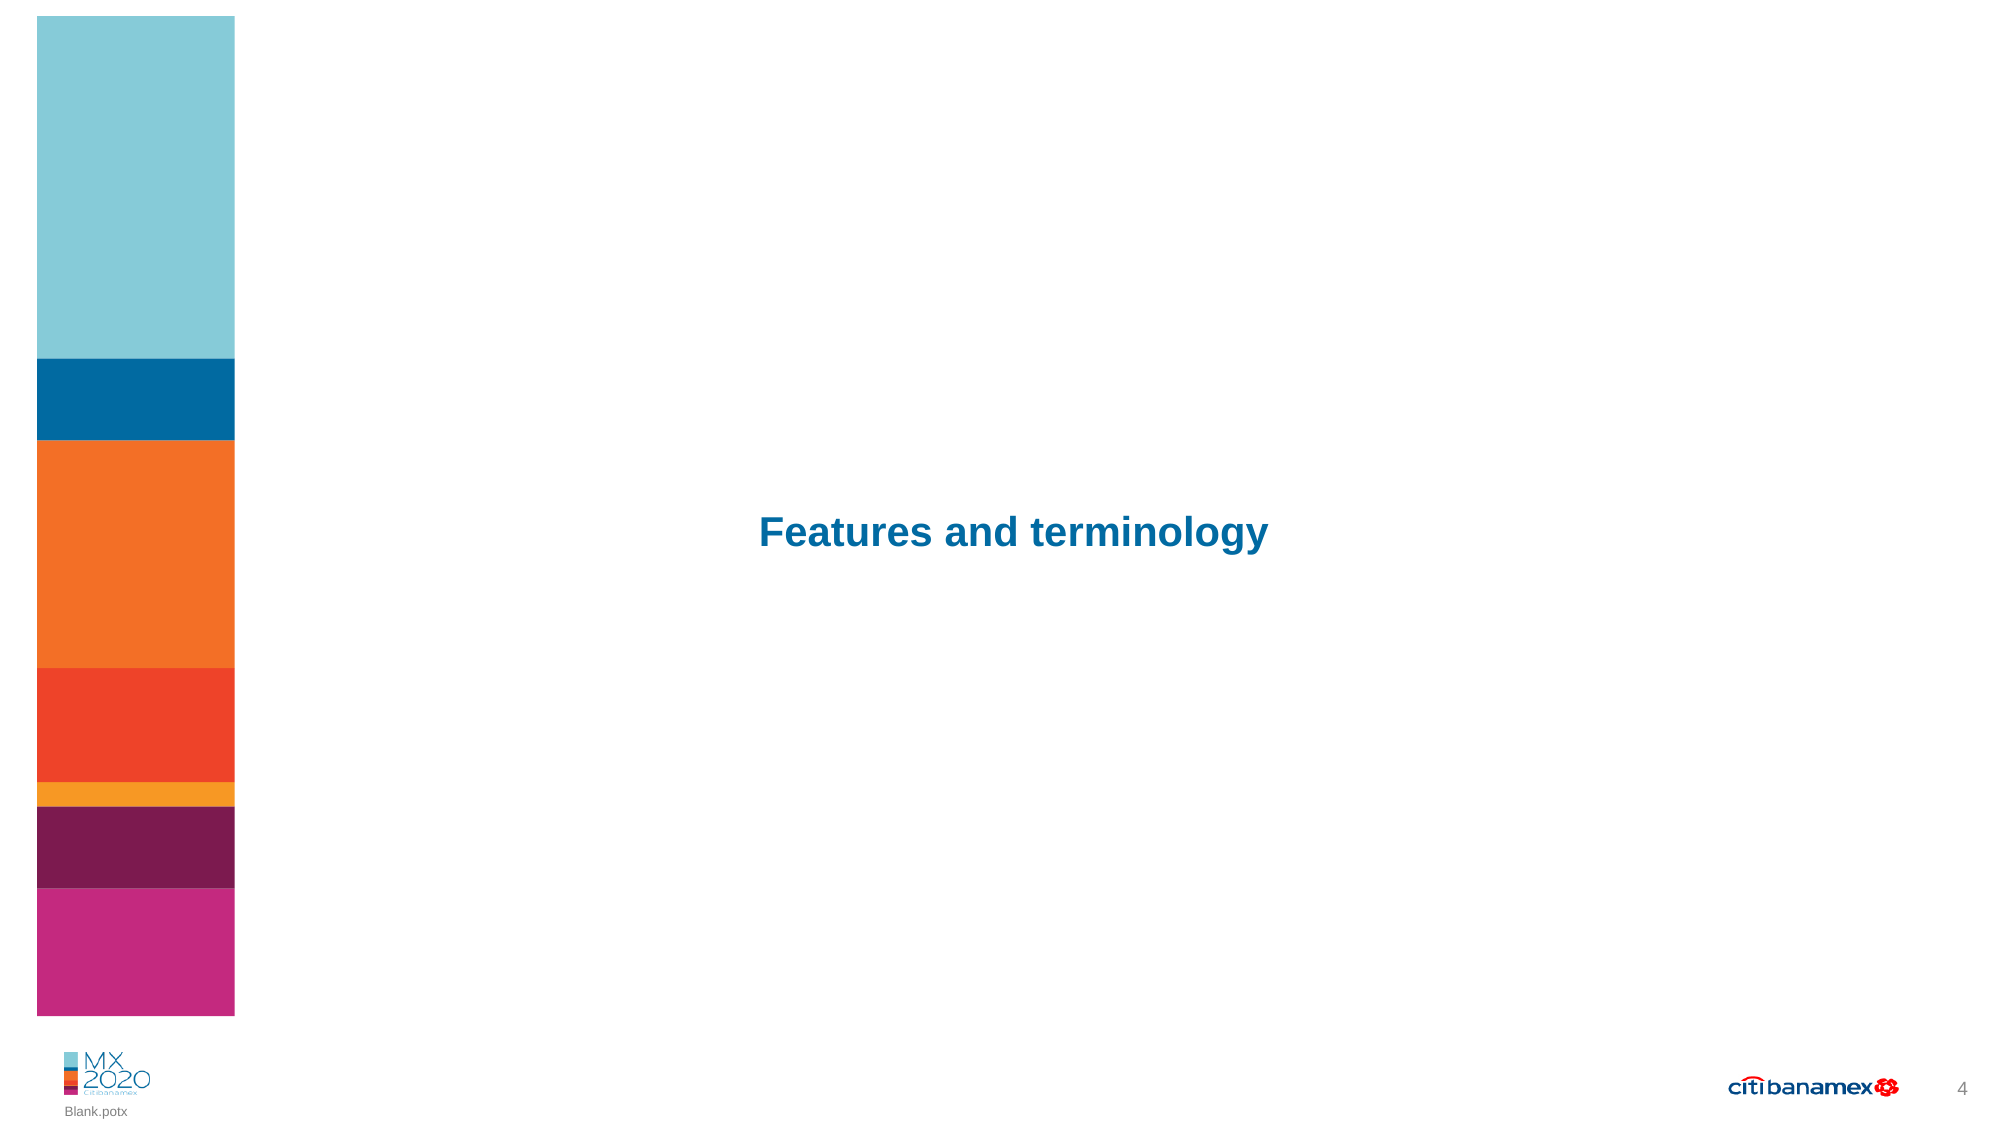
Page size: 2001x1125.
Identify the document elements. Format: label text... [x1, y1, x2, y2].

picture [64, 1052, 150, 1095]
text_box Features and terminology [751, 496, 1373, 562]
picture [1723, 1074, 1900, 1098]
